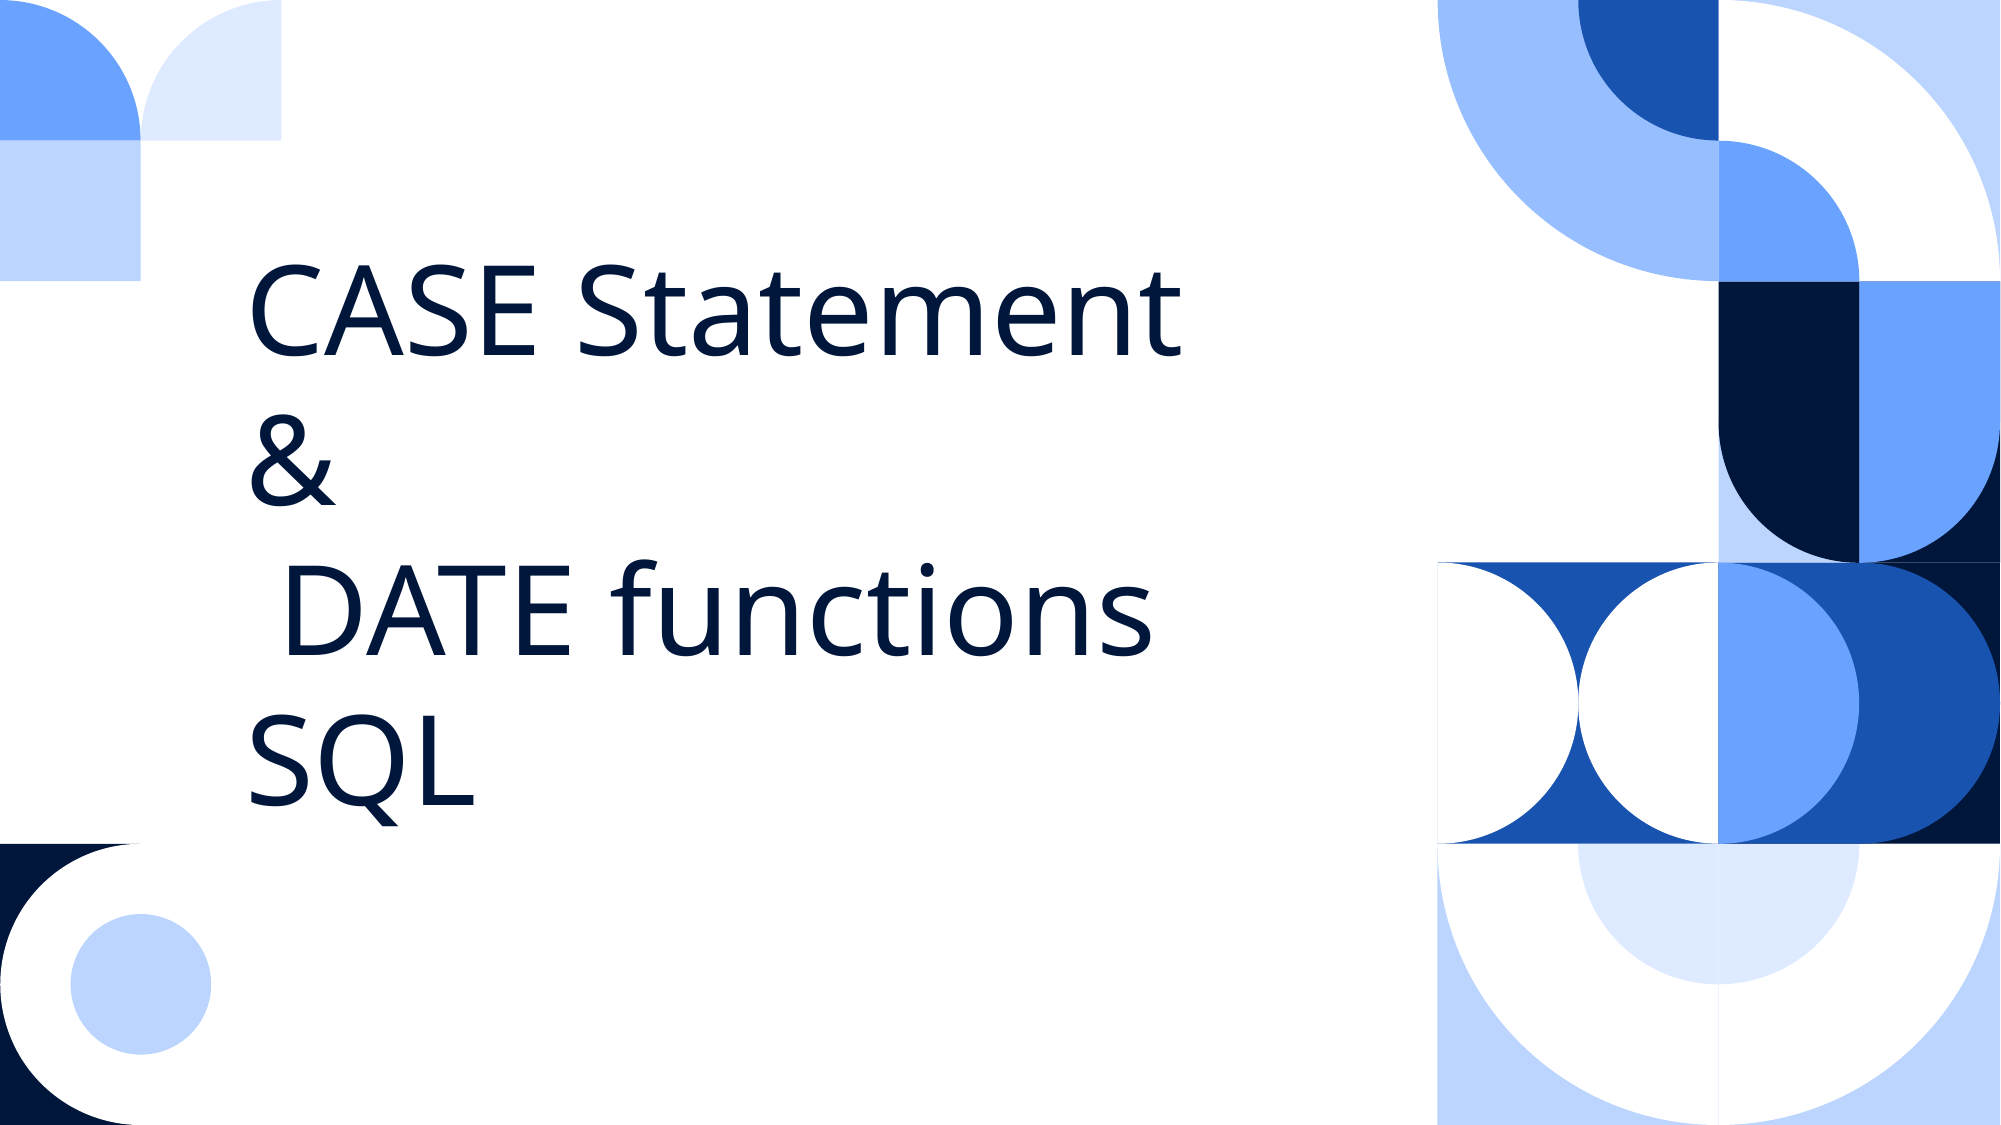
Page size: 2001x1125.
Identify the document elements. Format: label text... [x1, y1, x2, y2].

text_box CASE Statement & DATE functions SQL [230, 222, 1388, 838]
